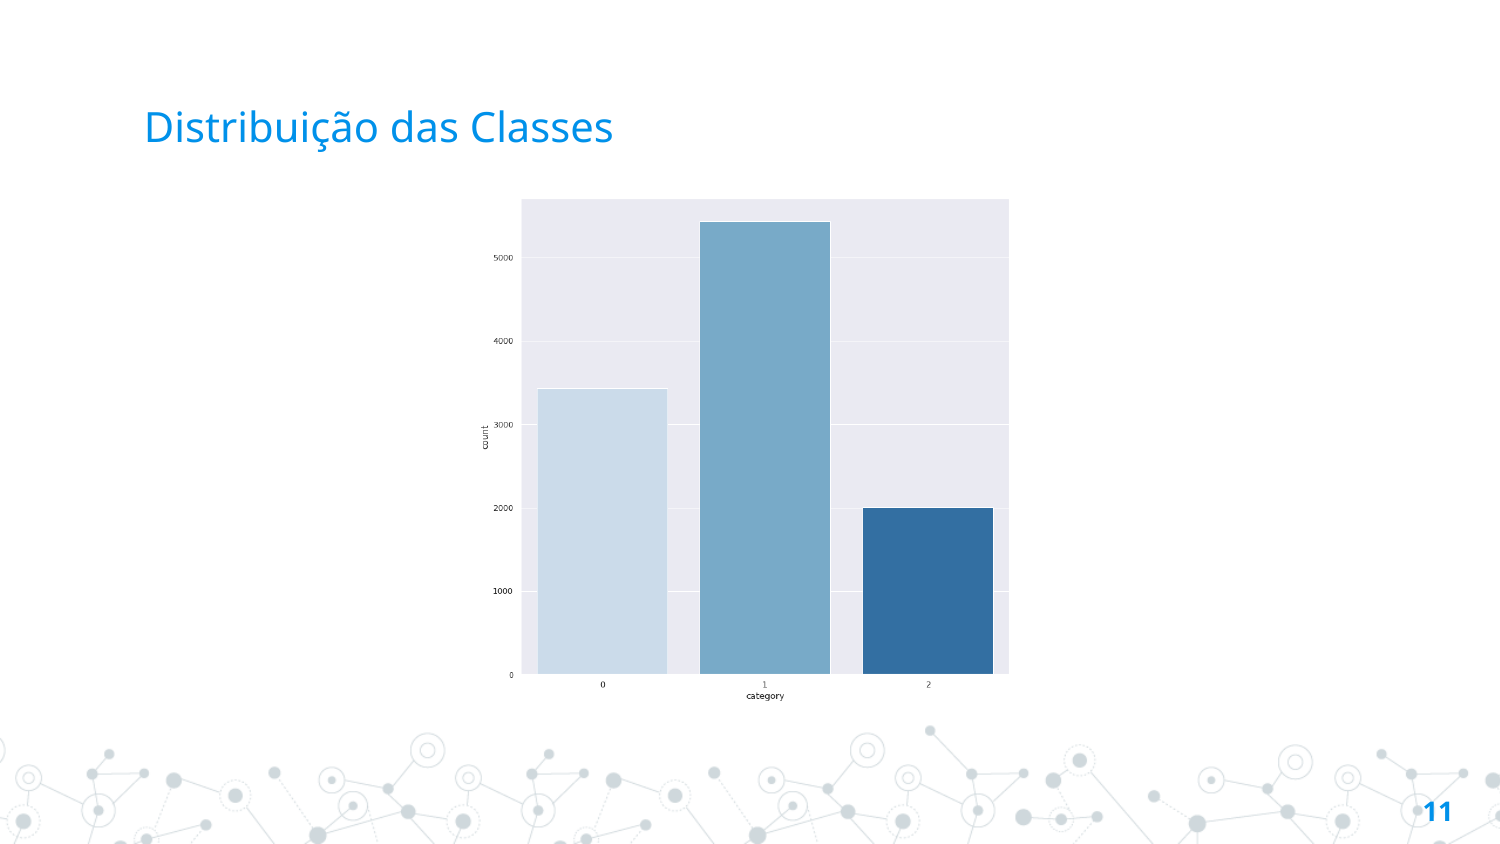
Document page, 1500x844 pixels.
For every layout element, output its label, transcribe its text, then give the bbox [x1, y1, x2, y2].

title Distribuição das Classes [128, 50, 1372, 166]
picture [0, 0, 1500, 844]
slide_number ‹#› [1378, 779, 1469, 844]
